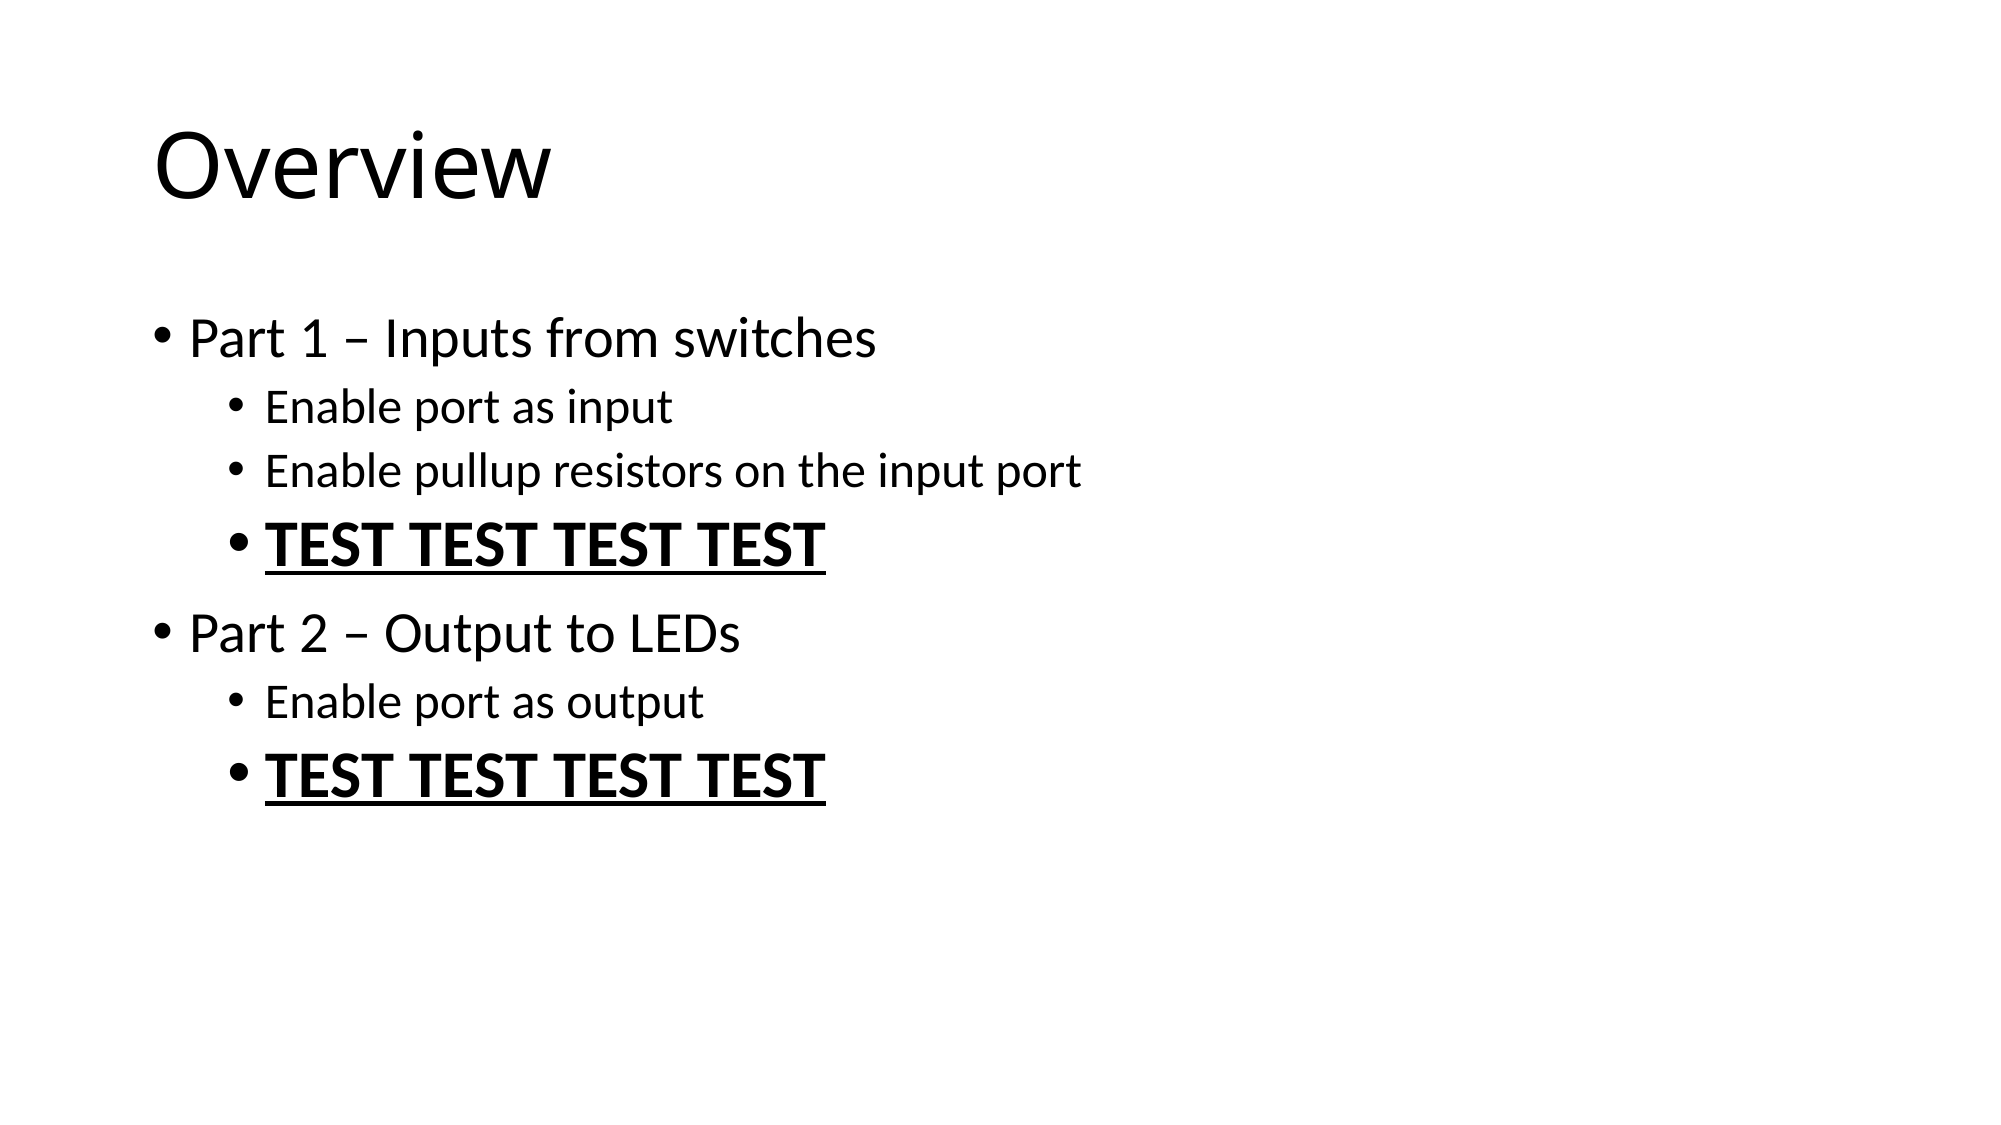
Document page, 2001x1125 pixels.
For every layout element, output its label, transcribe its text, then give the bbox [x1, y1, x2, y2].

title Overview [137, 59, 1863, 278]
list Part 1 – Inputs from switches Enable port as input Enable pullup resistors on the input port TEST TEST TEST TEST Part 2 – Output to LEDs Enable port as output TEST TEST TEST TEST [137, 299, 1863, 1014]
